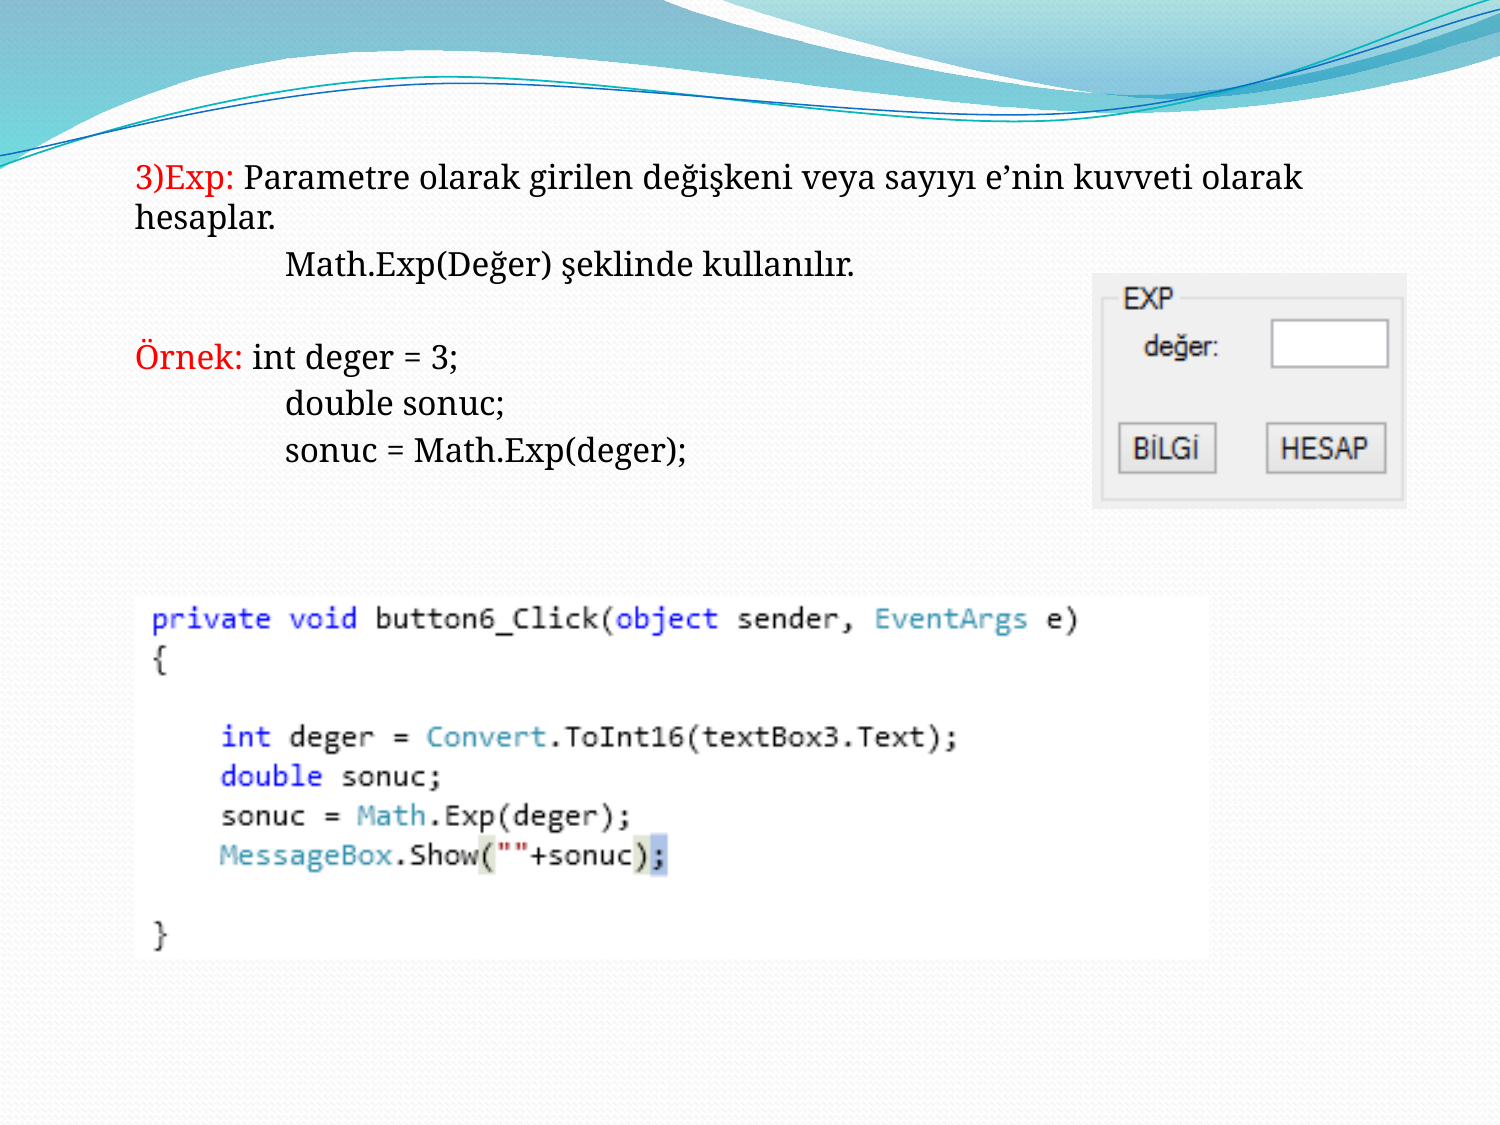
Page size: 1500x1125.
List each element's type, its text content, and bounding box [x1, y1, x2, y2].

list 3)Exp: Parametre olarak girilen değişkeni veya sayıyı e’nin kuvveti olarak hesaplar. Math.Exp(Değer) şeklinde kullanılır. Örnek: int deger = 3; double sonuc; sonuc = Math.Exp(deger); [75, 149, 1425, 1038]
picture [1092, 272, 1408, 509]
picture [135, 597, 1209, 959]
